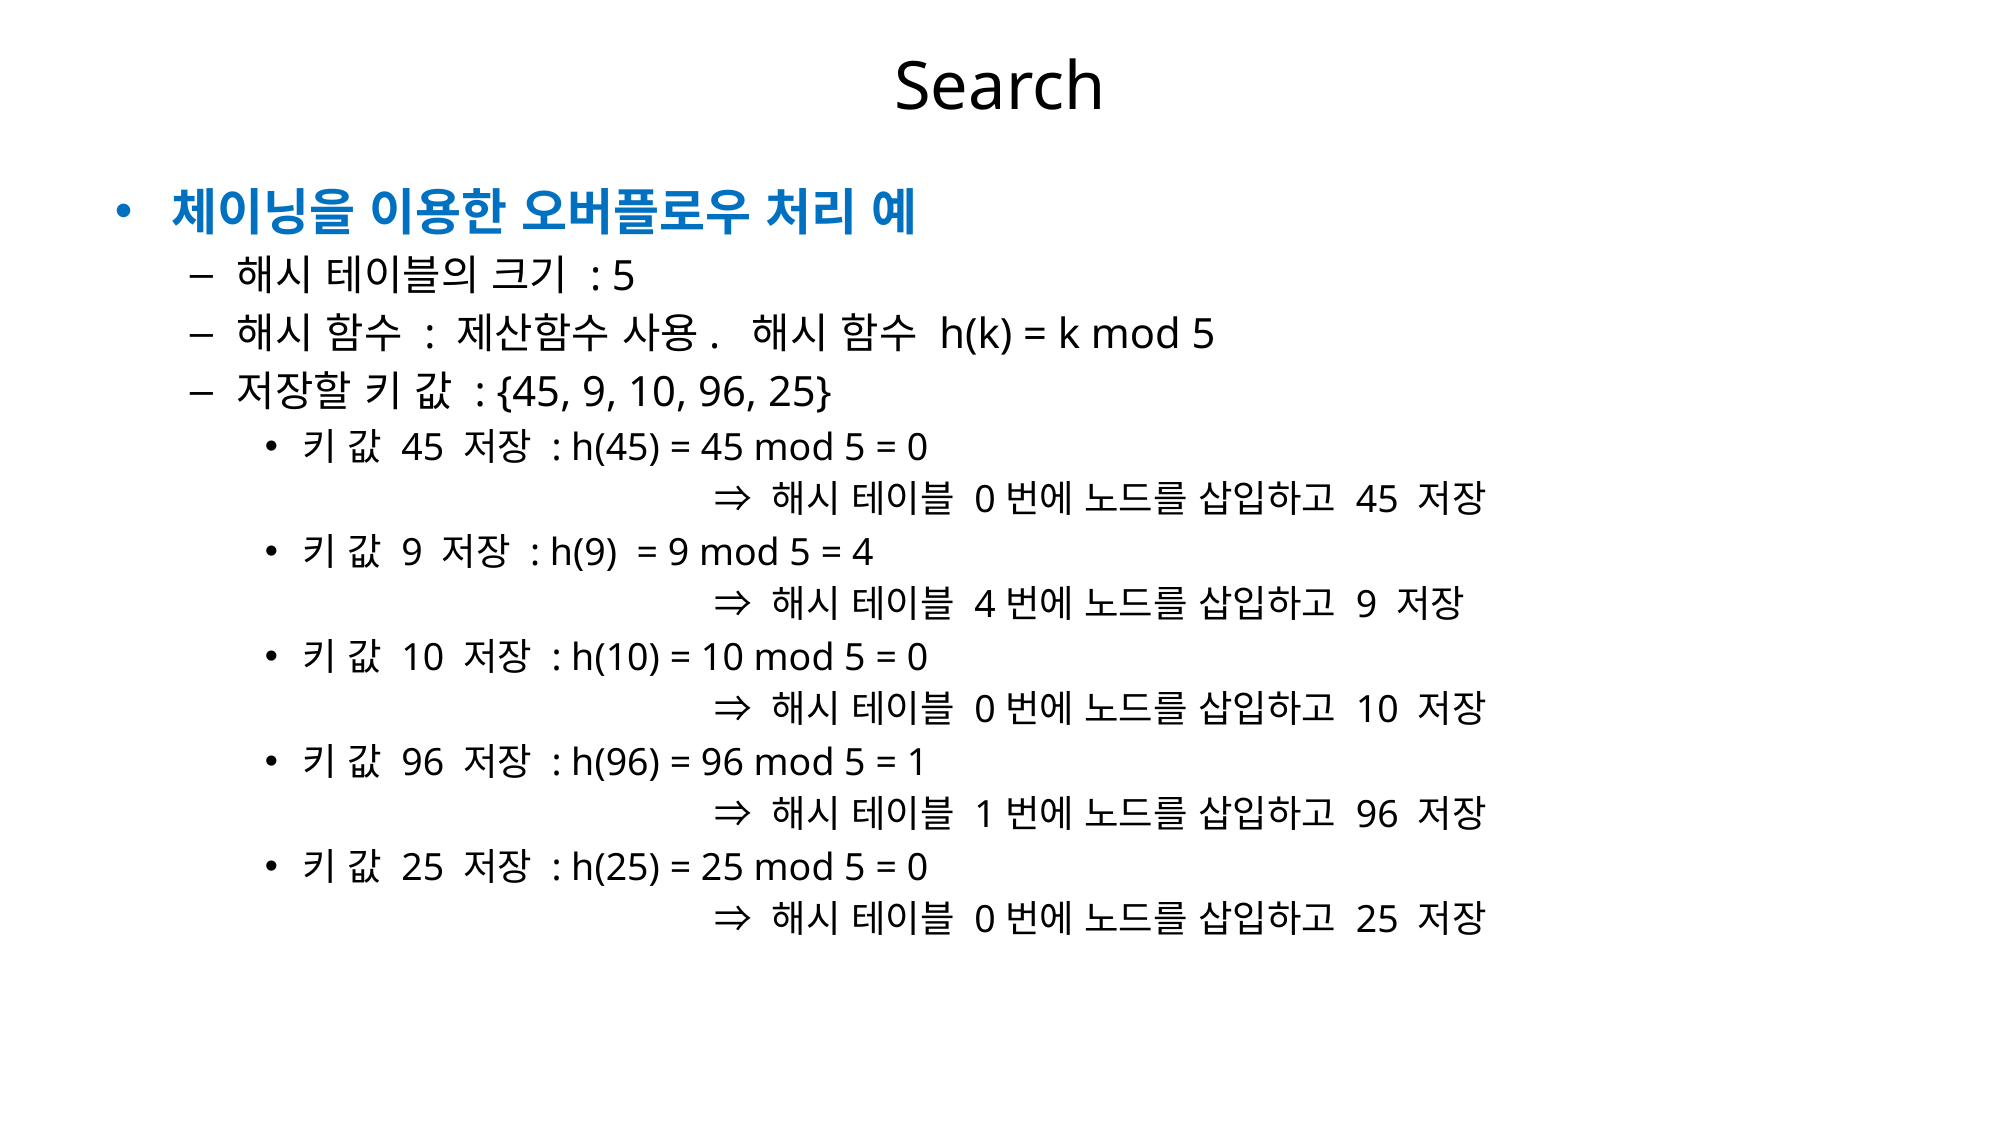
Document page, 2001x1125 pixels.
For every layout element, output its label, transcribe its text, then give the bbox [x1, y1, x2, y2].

list 체이닝을 이용한 오버플로우 처리 예 해시 테이블의 크기 : 5 해시 함수 : 제산함수 사용. 해시 함수 h(k) = k mod 5 저장할 키 값 : {45, 9, 10, 96, 25} 키 값 45 저장 : h(45) = 45 mod 5 = 0 ⇒ 해시 테이블 0번에 노드를 삽입하고 45 저장 키 값 9 저장 : h(9) = 9 mod 5 = 4 ⇒ 해시 테이블 4번에 노드를 삽입하고 9 저장 키 값 10 저장 : h(10) = 10 mod 5 = 0 ⇒ 해시 테이블 0번에 노드를 삽입하고 10 저장 키 값 96 저장 : h(96) = 96 mod 5 = 1 ⇒ 해시 테이블 1번에 노드를 삽입하고 96 저장 키 값 25 저장 : h(25) = 25 mod 5 = 0 ⇒ 해시 테이블 0번에 노드를 삽입하고 25 저장 [99, 172, 1946, 1024]
title Search [99, 19, 1900, 147]
